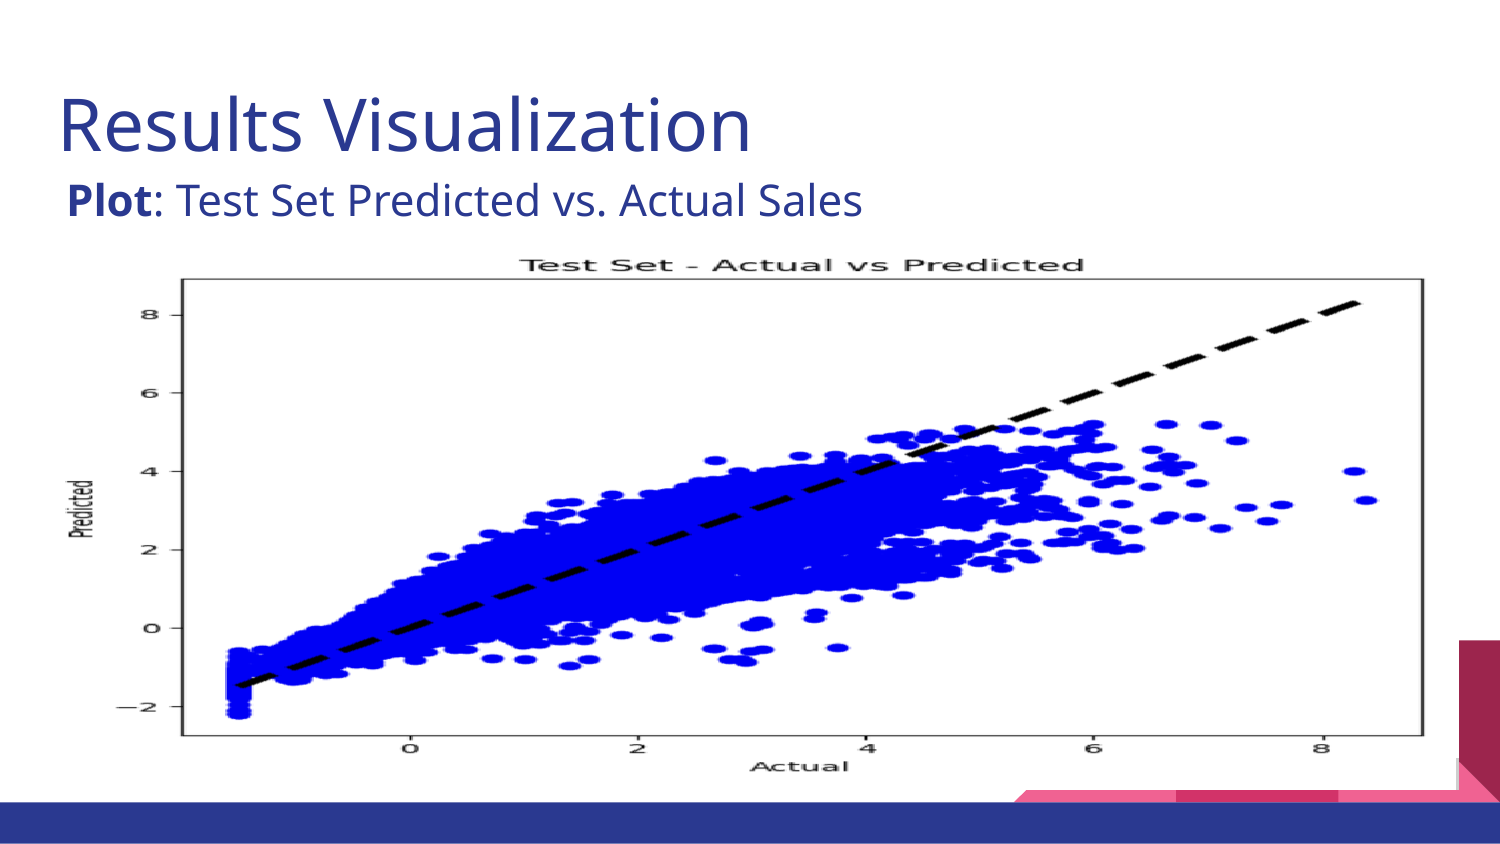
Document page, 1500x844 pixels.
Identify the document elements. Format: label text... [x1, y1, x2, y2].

picture [50, 238, 1459, 791]
title Results Visualization [42, 50, 1441, 150]
list Plot: Test Set Predicted vs. Actual Sales [51, 149, 1449, 237]
